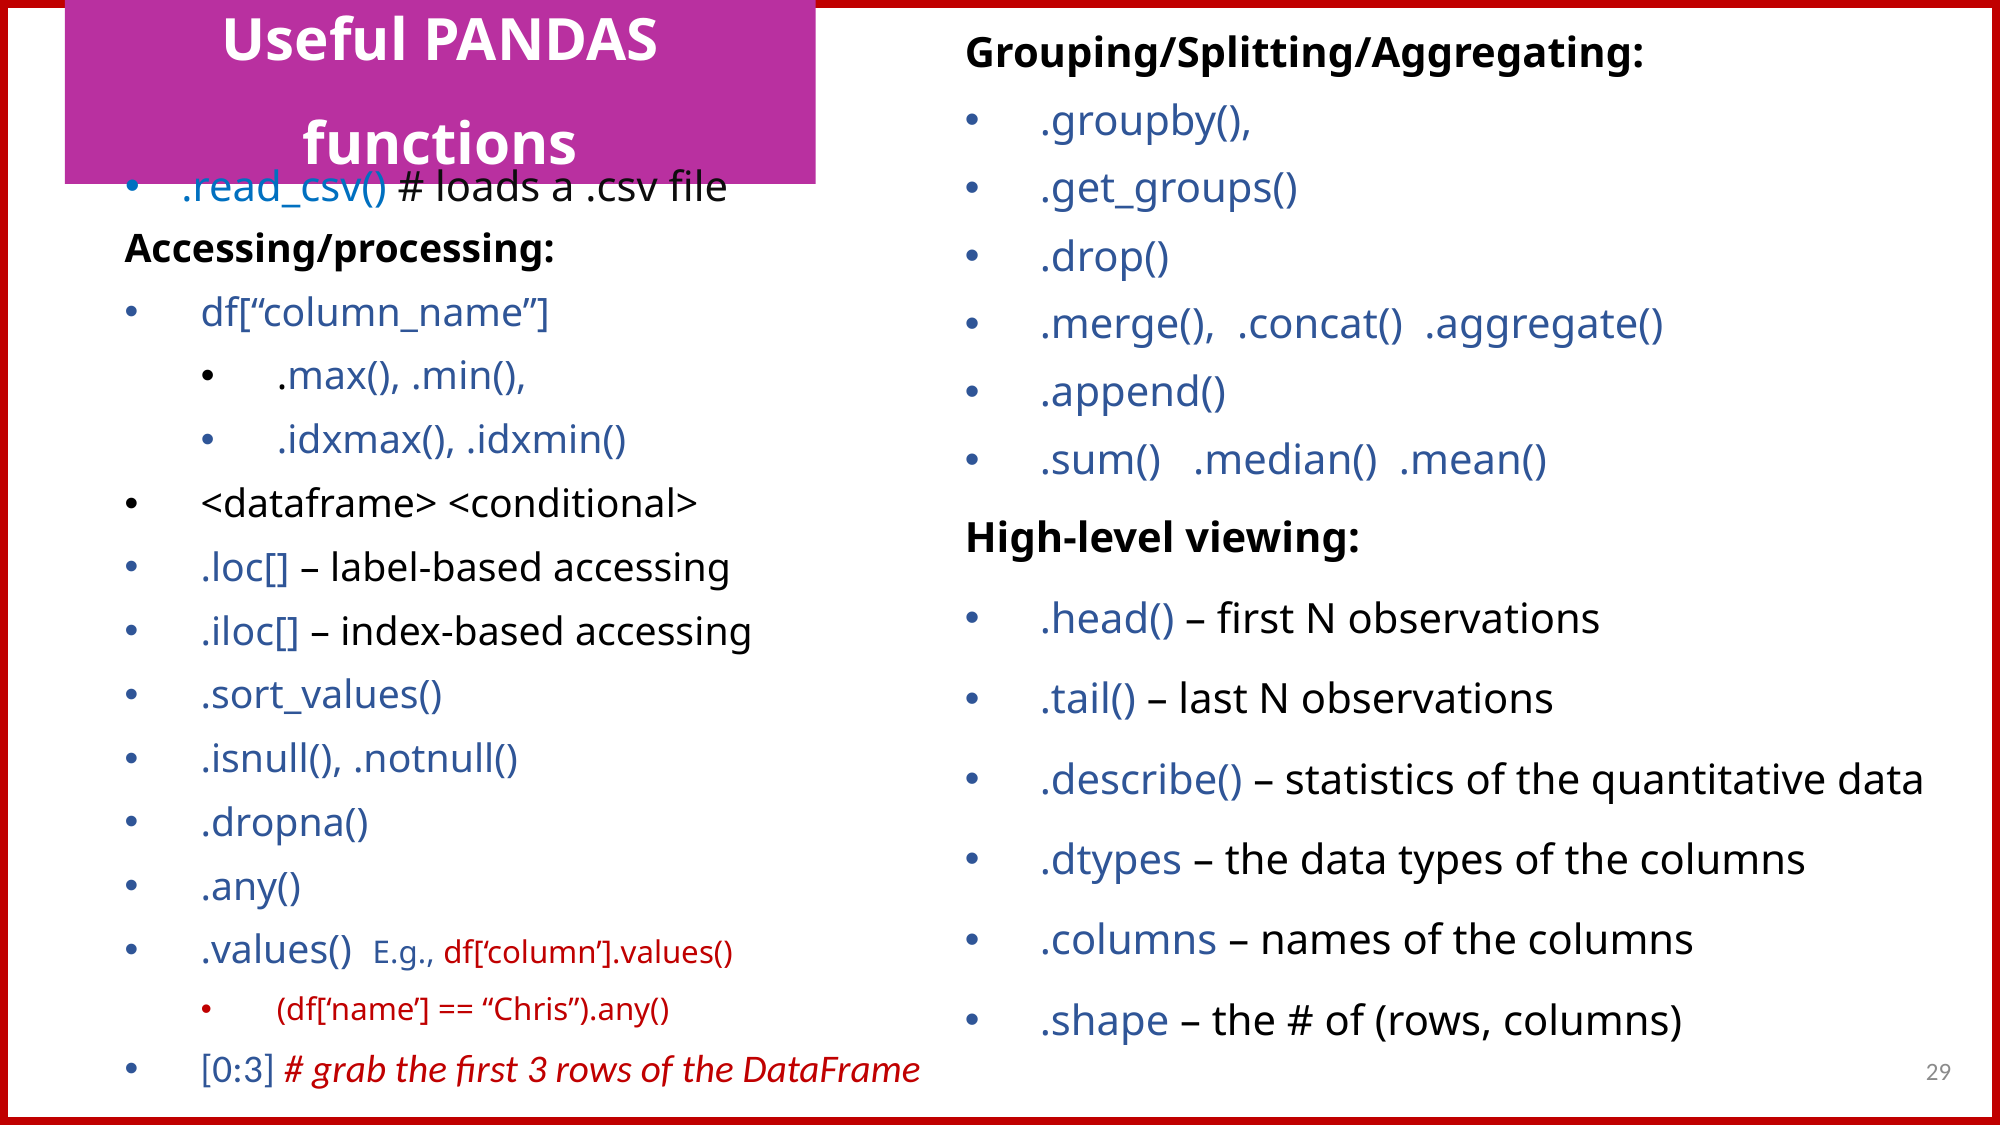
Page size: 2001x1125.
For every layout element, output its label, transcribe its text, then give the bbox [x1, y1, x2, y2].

text_box Useful PANDAS functions [64, 0, 816, 184]
text_box .read_csv() # loads a .csv file [110, 127, 949, 218]
text_box Grouping/Splitting/Aggregating: .groupby(), .get_groups() .drop() .merge(), .concat() .aggregate() .append() .sum() .median() .mean() [949, 23, 1884, 530]
text_box [0, 0, 2000, 1125]
list High-level viewing: .head() – first N observations .tail() – last N observations .describe() – statistics of the quantitative data .dtypes – the data types of the columns .columns – names of the columns .shape – the # of (rows, columns) [988, 509, 1958, 1089]
text_box Accessing/processing: df[“column_name”] .max(), .min(), .idxmax(), .idxmin() <dataframe> <conditional> .loc[] – label-based accessing .iloc[] – index-based accessing .sort_values() .isnull(), .notnull() .dropna() .any() .values() E.g., df[‘column’].values() (df[‘name’] == “Chris”).any() [0:3] # grab the first 3 rows of the DataFrame [109, 221, 988, 1101]
